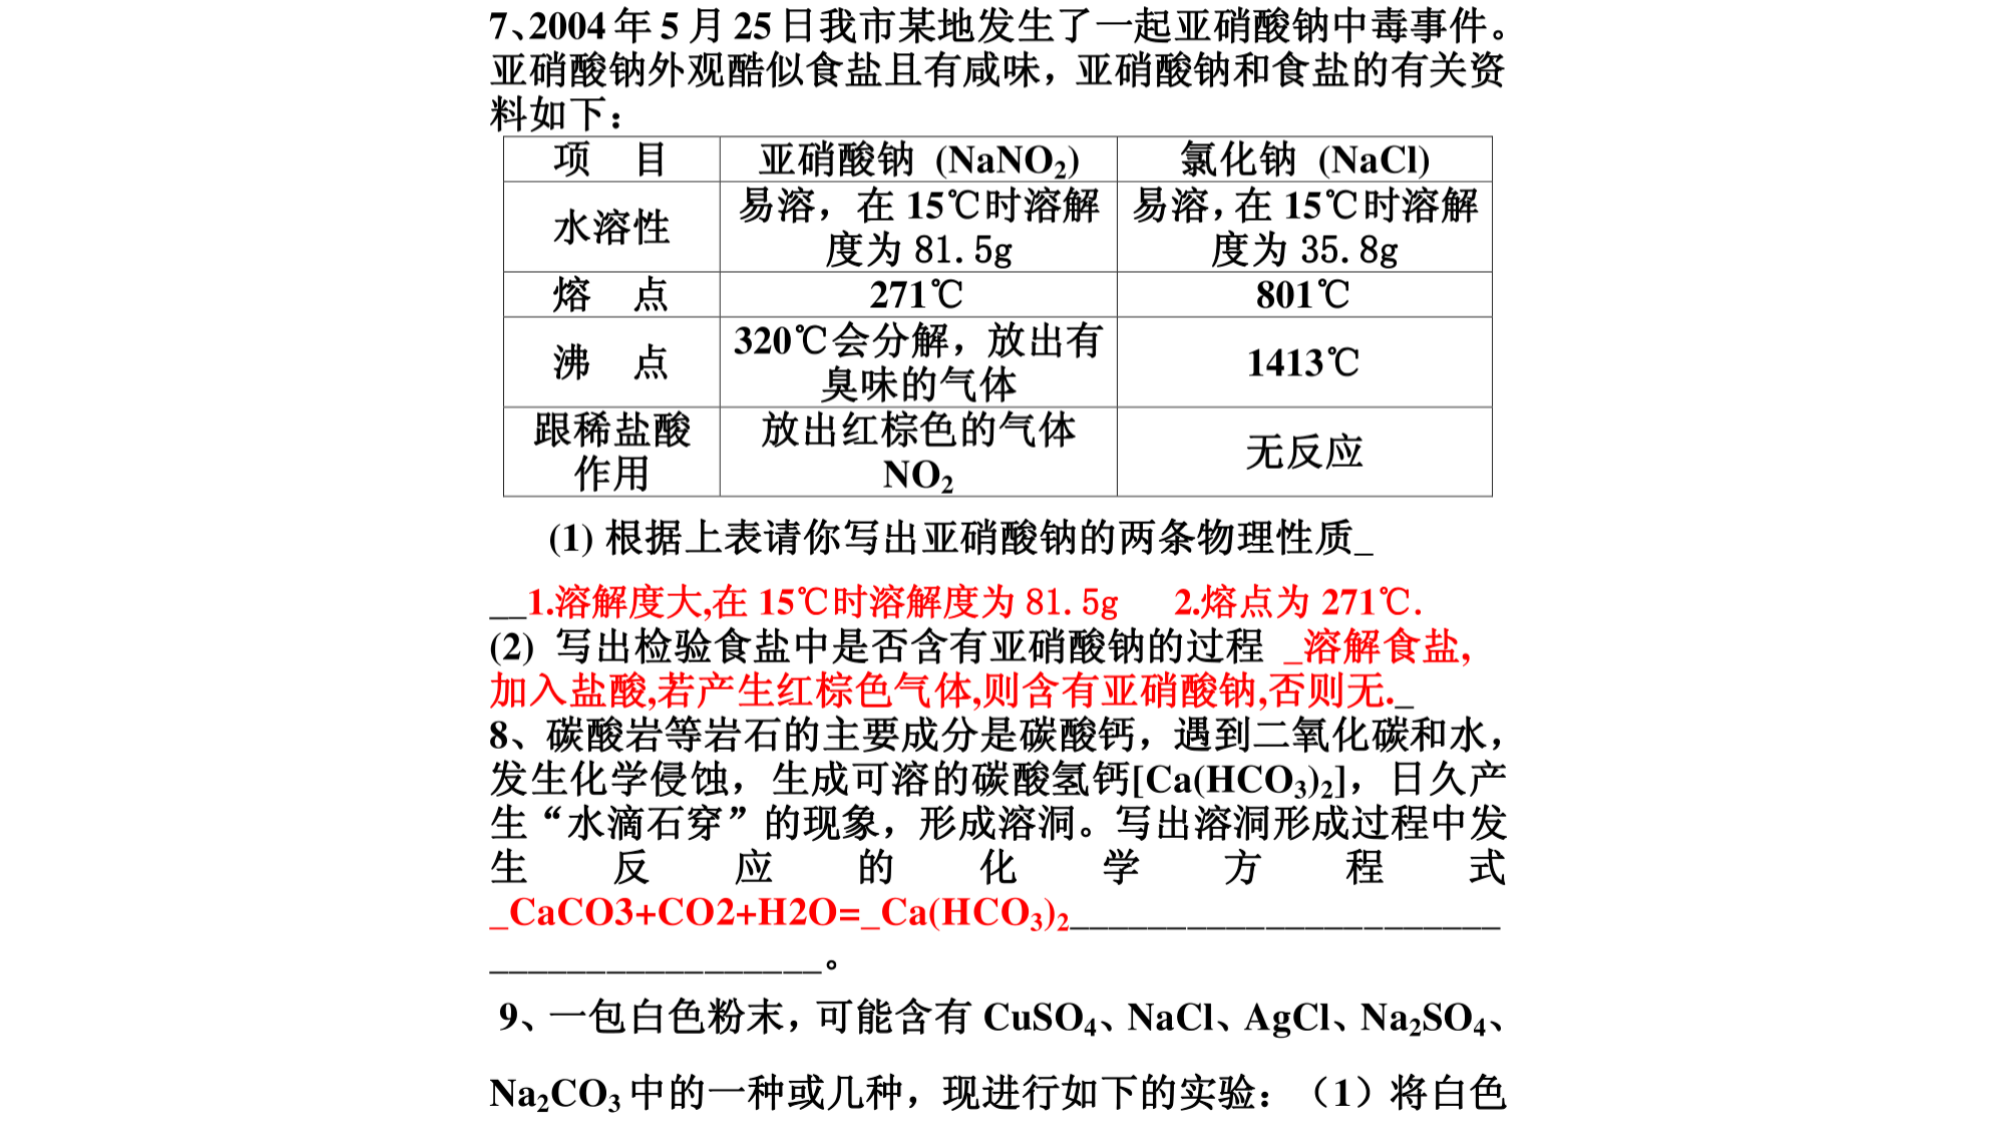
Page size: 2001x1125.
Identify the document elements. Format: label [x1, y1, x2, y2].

picture [461, 0, 1538, 1125]
